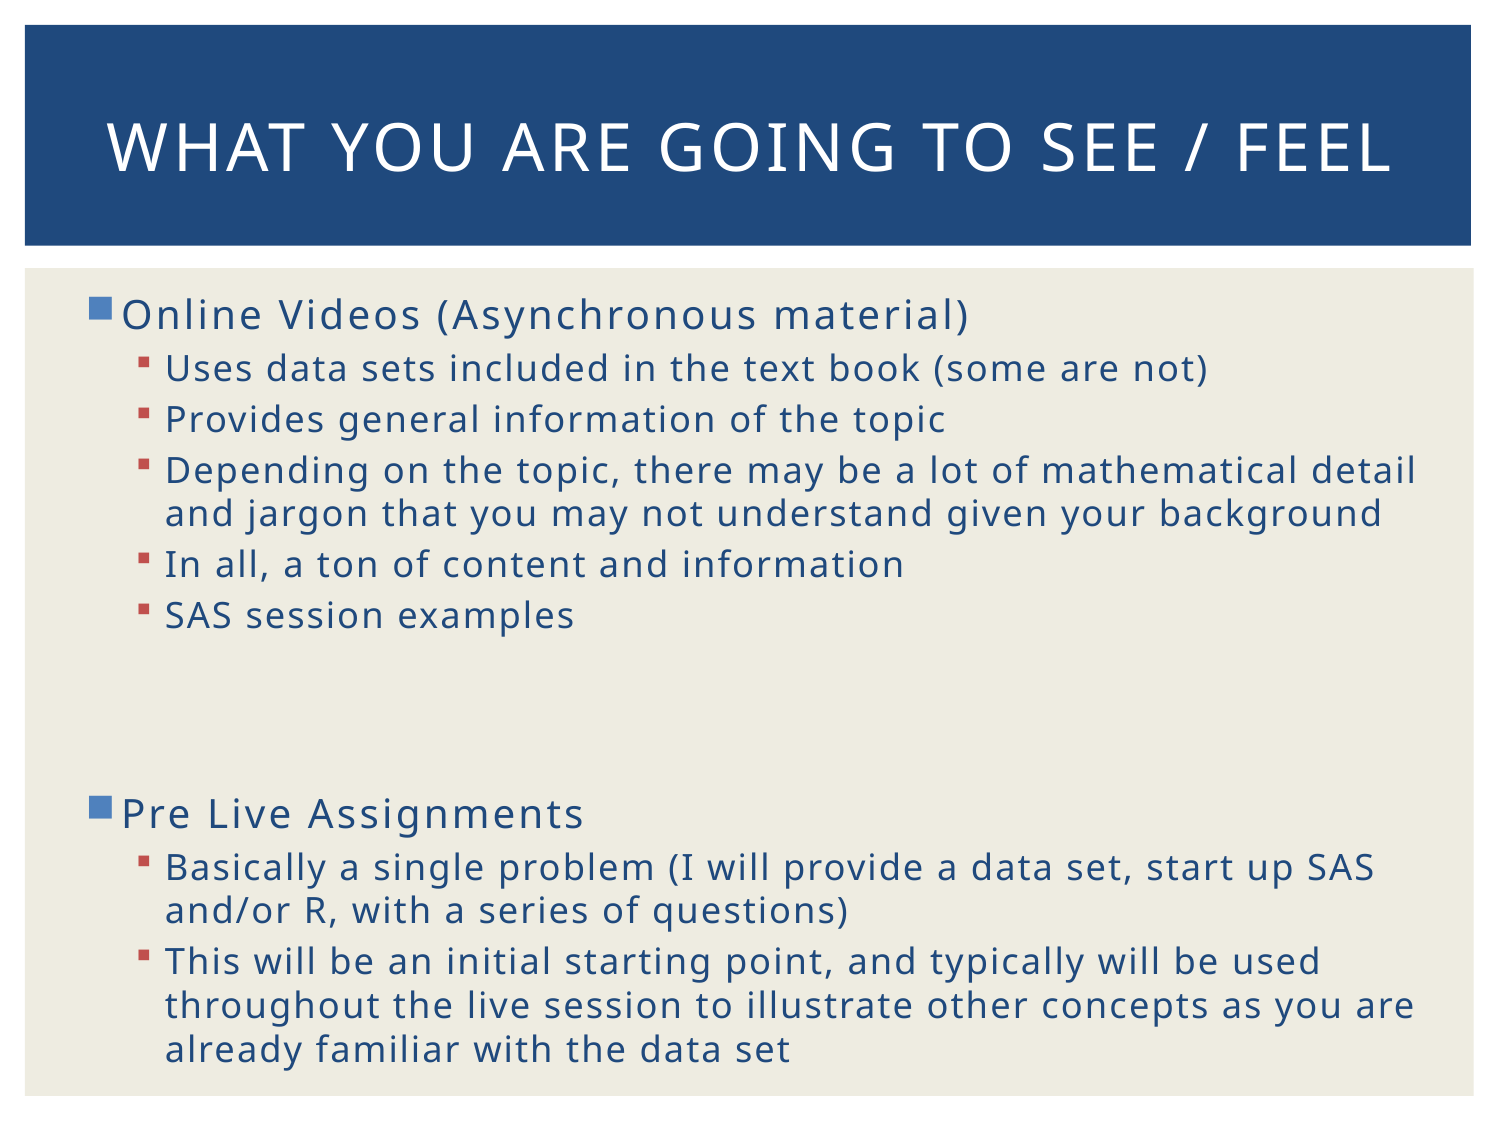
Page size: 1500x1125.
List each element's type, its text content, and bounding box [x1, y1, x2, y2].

title What You are going to see / Feel [62, 58, 1438, 232]
list Online Videos (Asynchronous material) Uses data sets included in the text book (some are not) Provides general information of the topic Depending on the topic, there may be a lot of mathematical detail and jargon that you may not understand given your background In all, a ton of content and information SAS session examples Pre Live Assignments Basically a single problem (I will provide a data set, start up SAS and/or R, with a series of questions) This will be an initial starting point, and typically will be used throughout the live session to illustrate other concepts as you are already familiar with the data set [62, 281, 1463, 1088]
